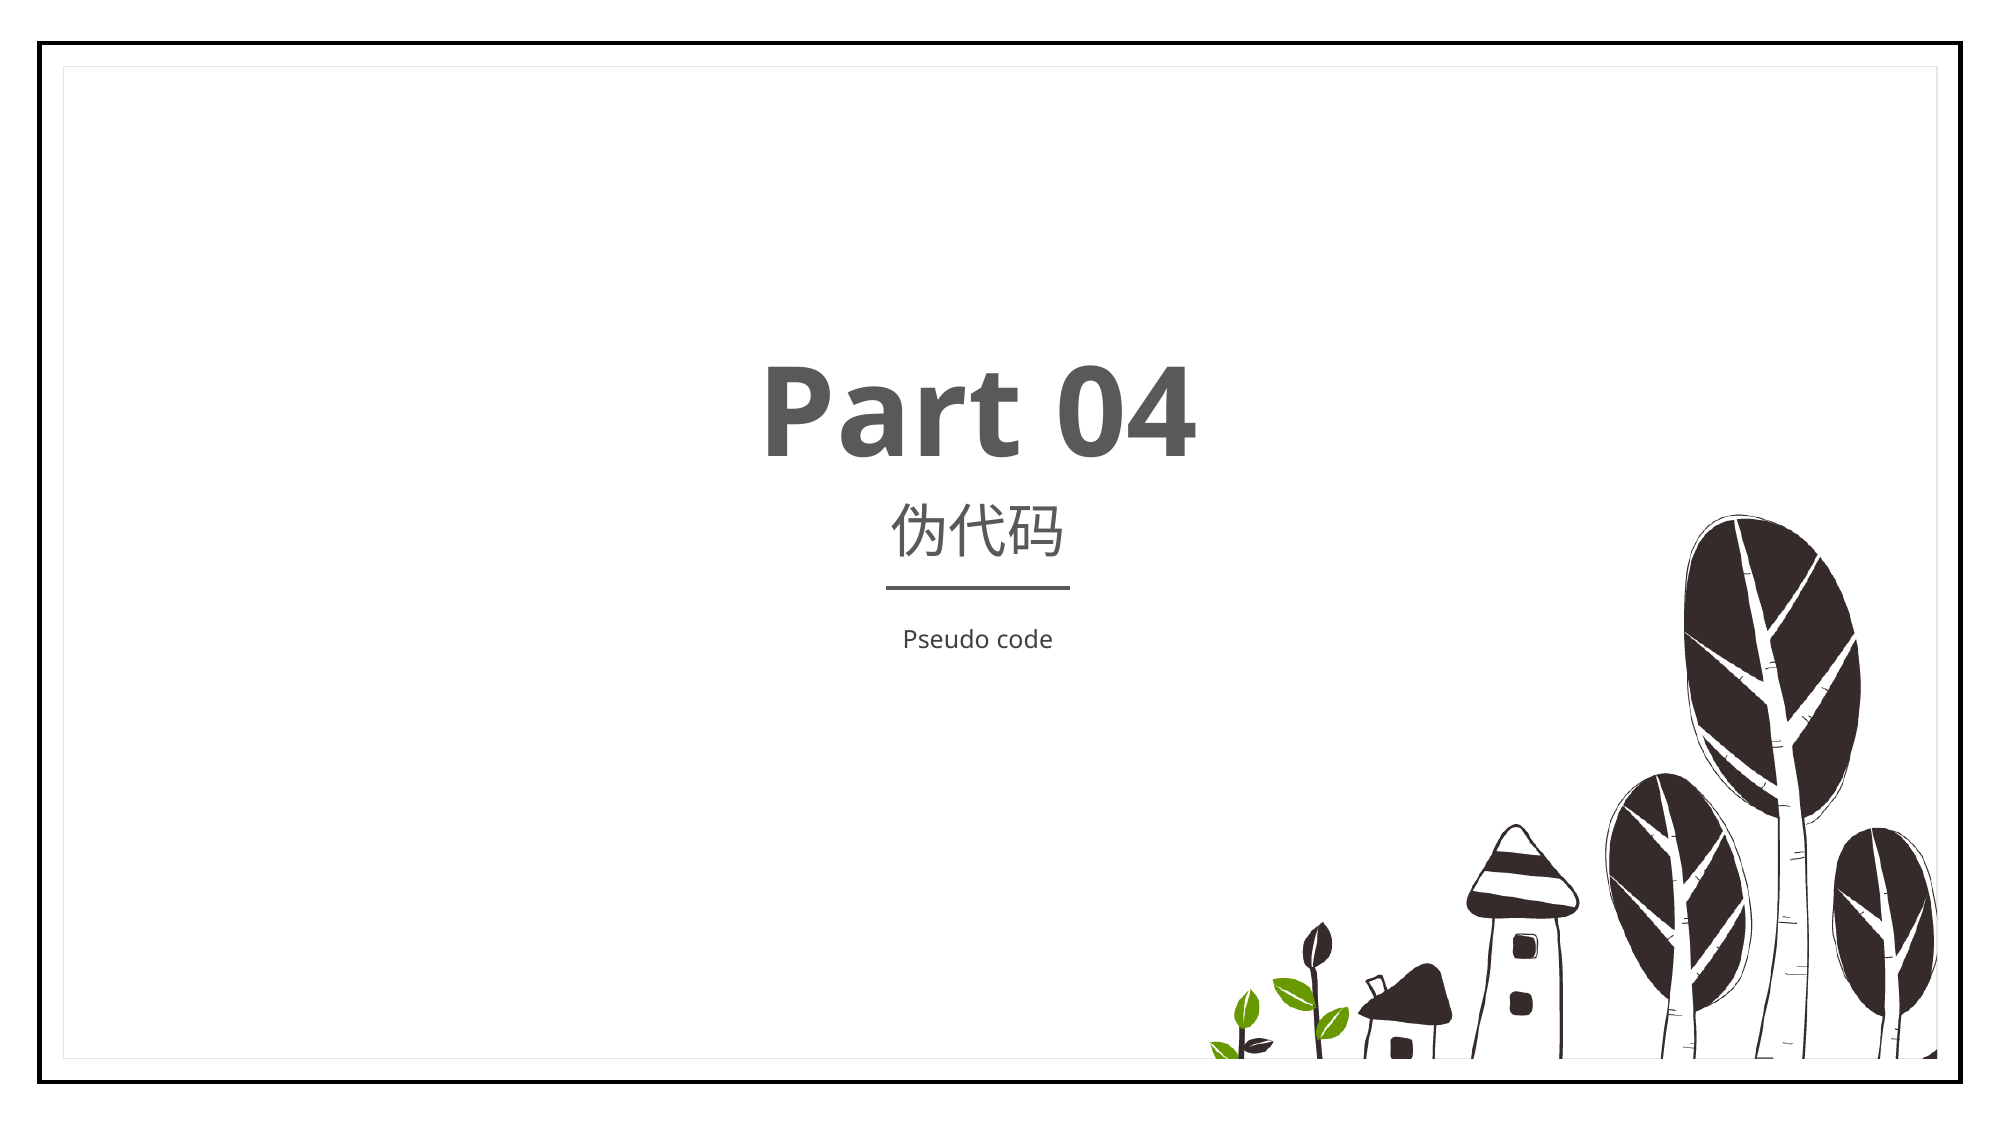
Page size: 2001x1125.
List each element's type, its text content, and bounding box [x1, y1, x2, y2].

text_box [63, 65, 1938, 1059]
text_box 伪代码 [567, 486, 1191, 572]
picture [1191, 325, 1938, 1059]
text_box Pseudo code [572, 601, 1191, 662]
text_box Part 04 [693, 323, 1263, 486]
text_box [38, 42, 1961, 1083]
